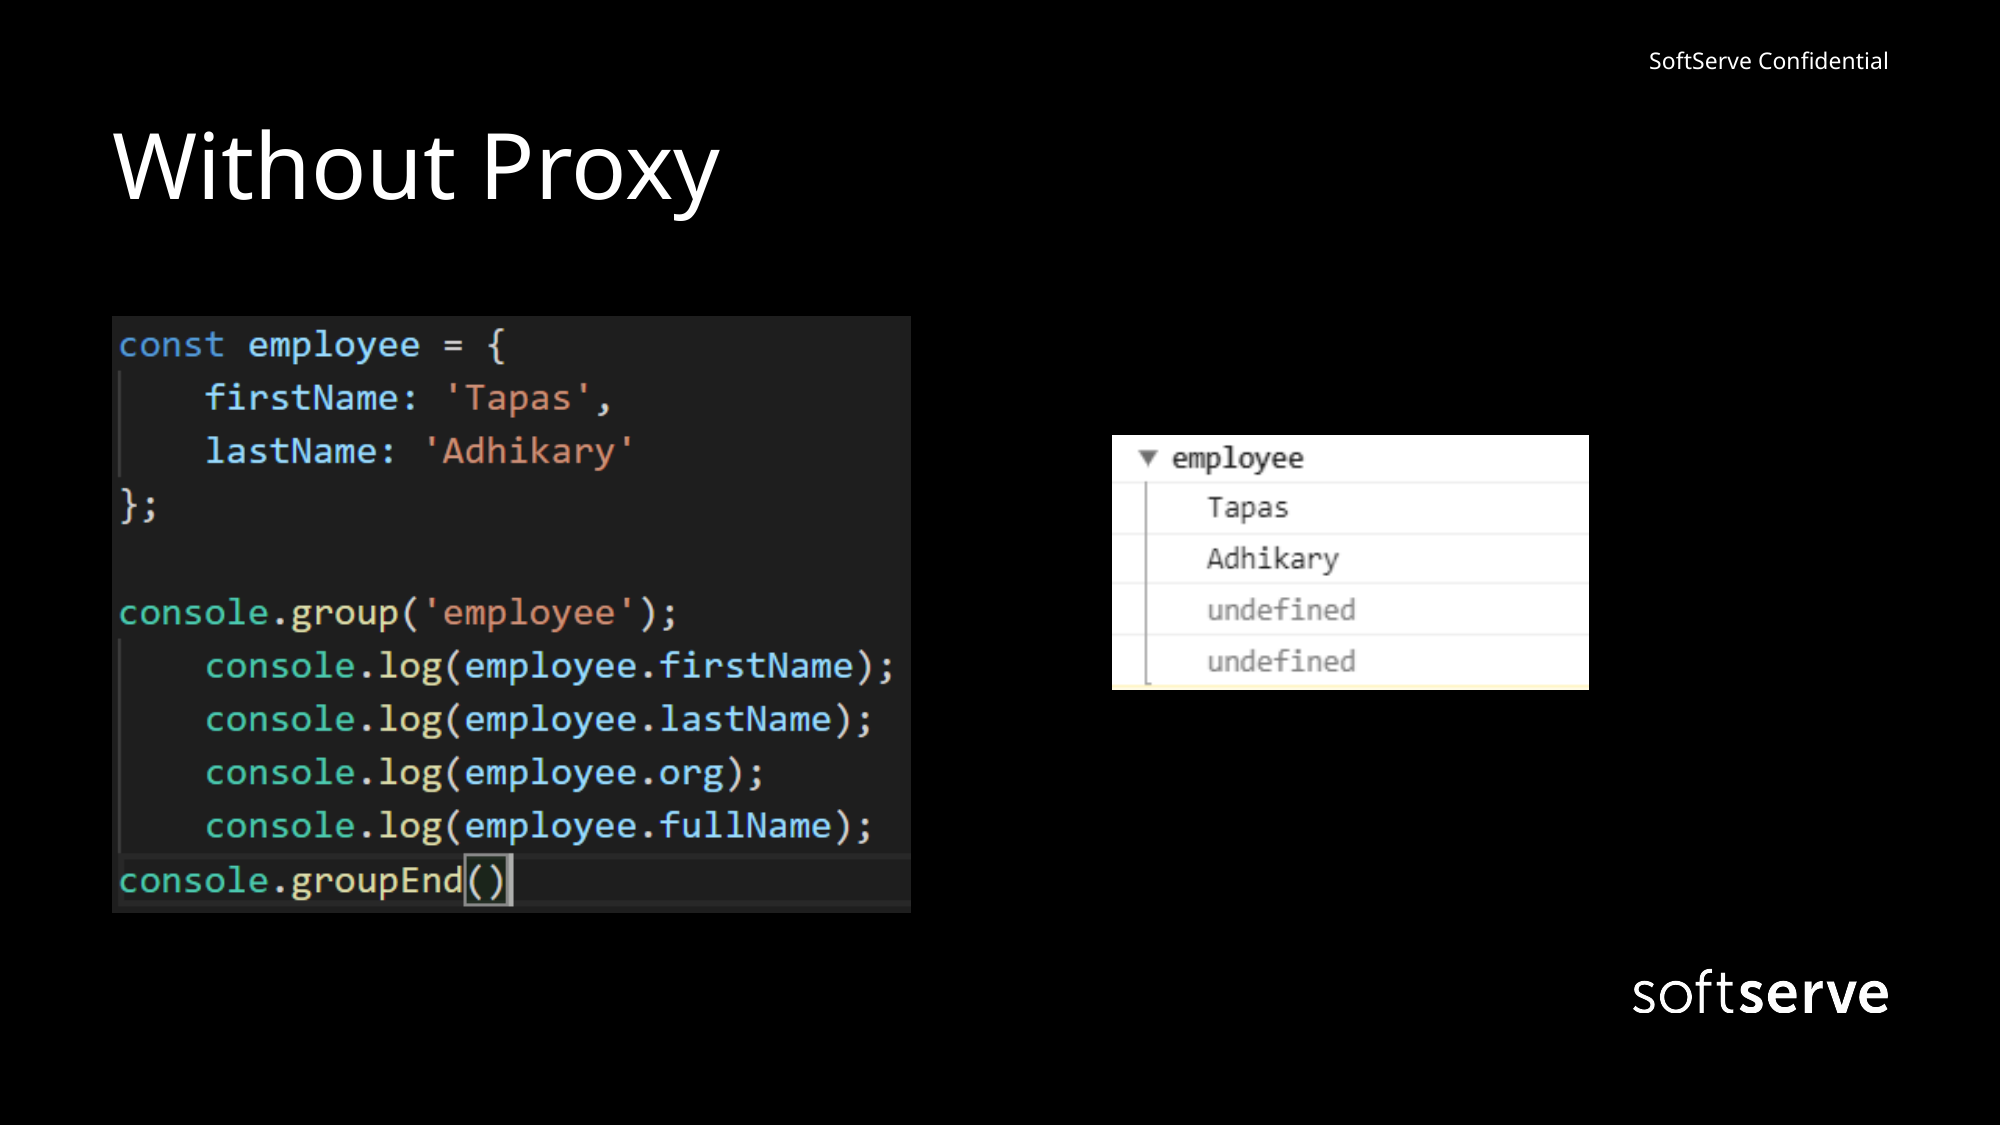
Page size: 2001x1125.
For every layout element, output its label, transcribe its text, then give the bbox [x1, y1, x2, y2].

picture [1111, 435, 1589, 690]
title Without Proxy [112, 112, 1888, 225]
picture [1633, 968, 1888, 1013]
picture [112, 316, 912, 913]
